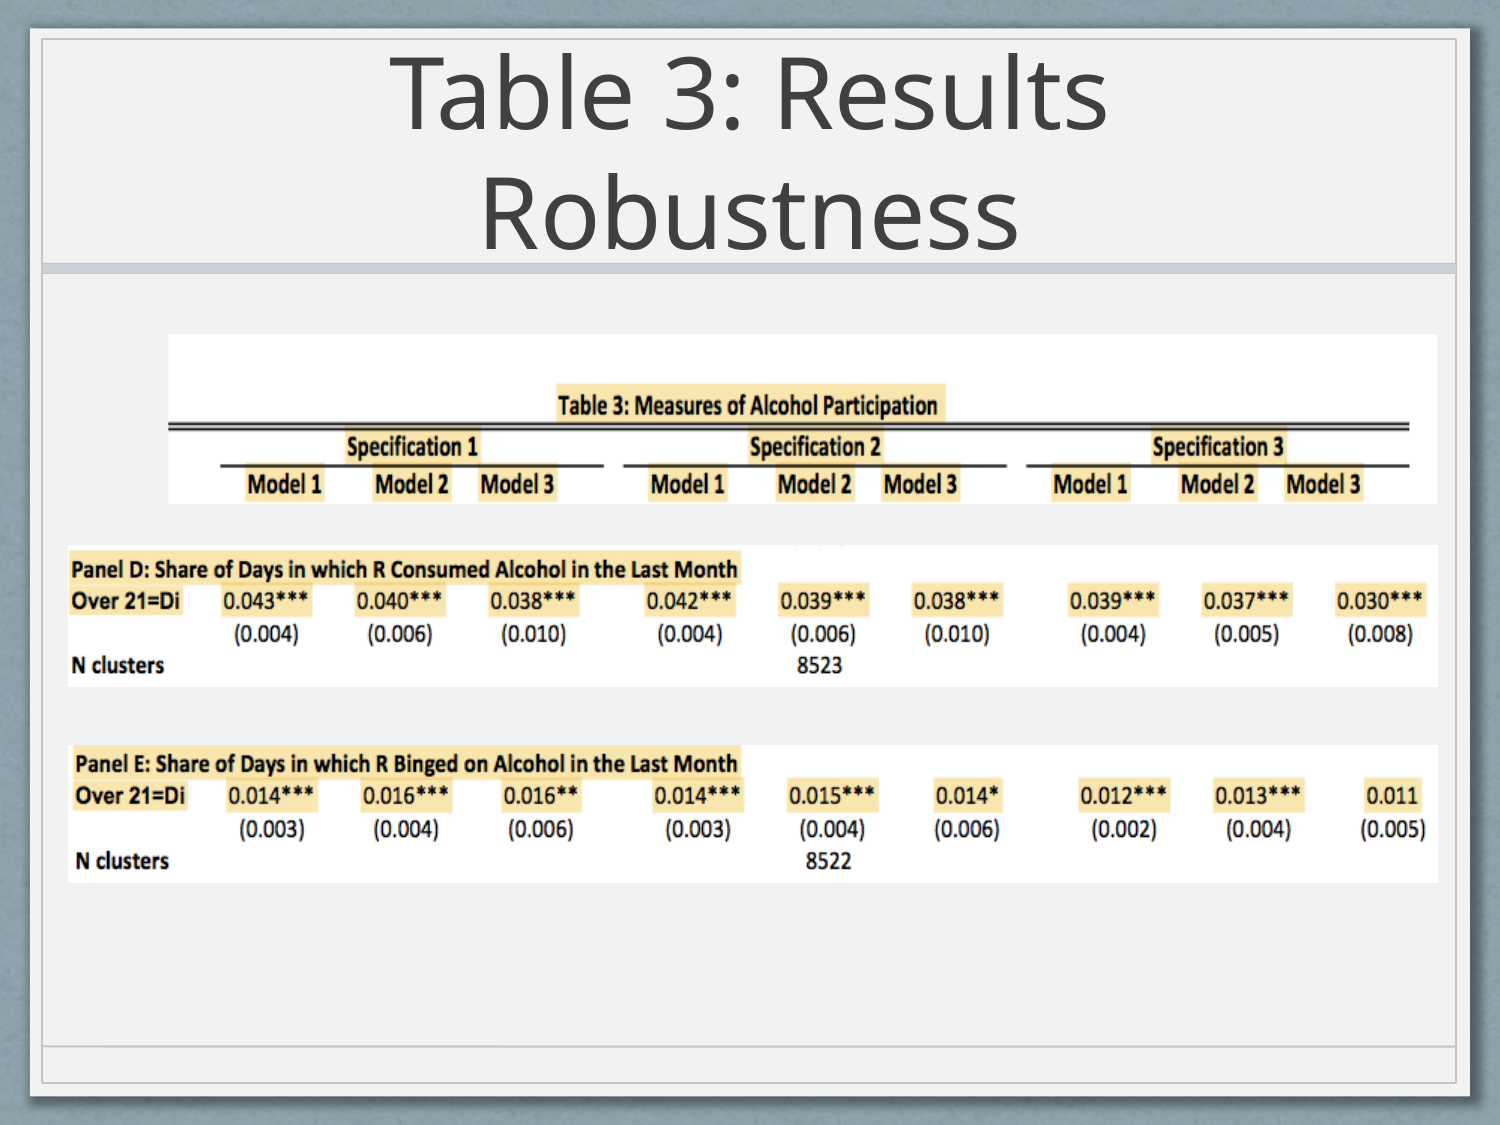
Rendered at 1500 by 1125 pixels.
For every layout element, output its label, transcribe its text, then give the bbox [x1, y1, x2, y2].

picture [167, 333, 1438, 505]
picture [68, 745, 1438, 884]
picture [68, 544, 1438, 688]
title Table 3: Results Robustness [147, 40, 1353, 260]
